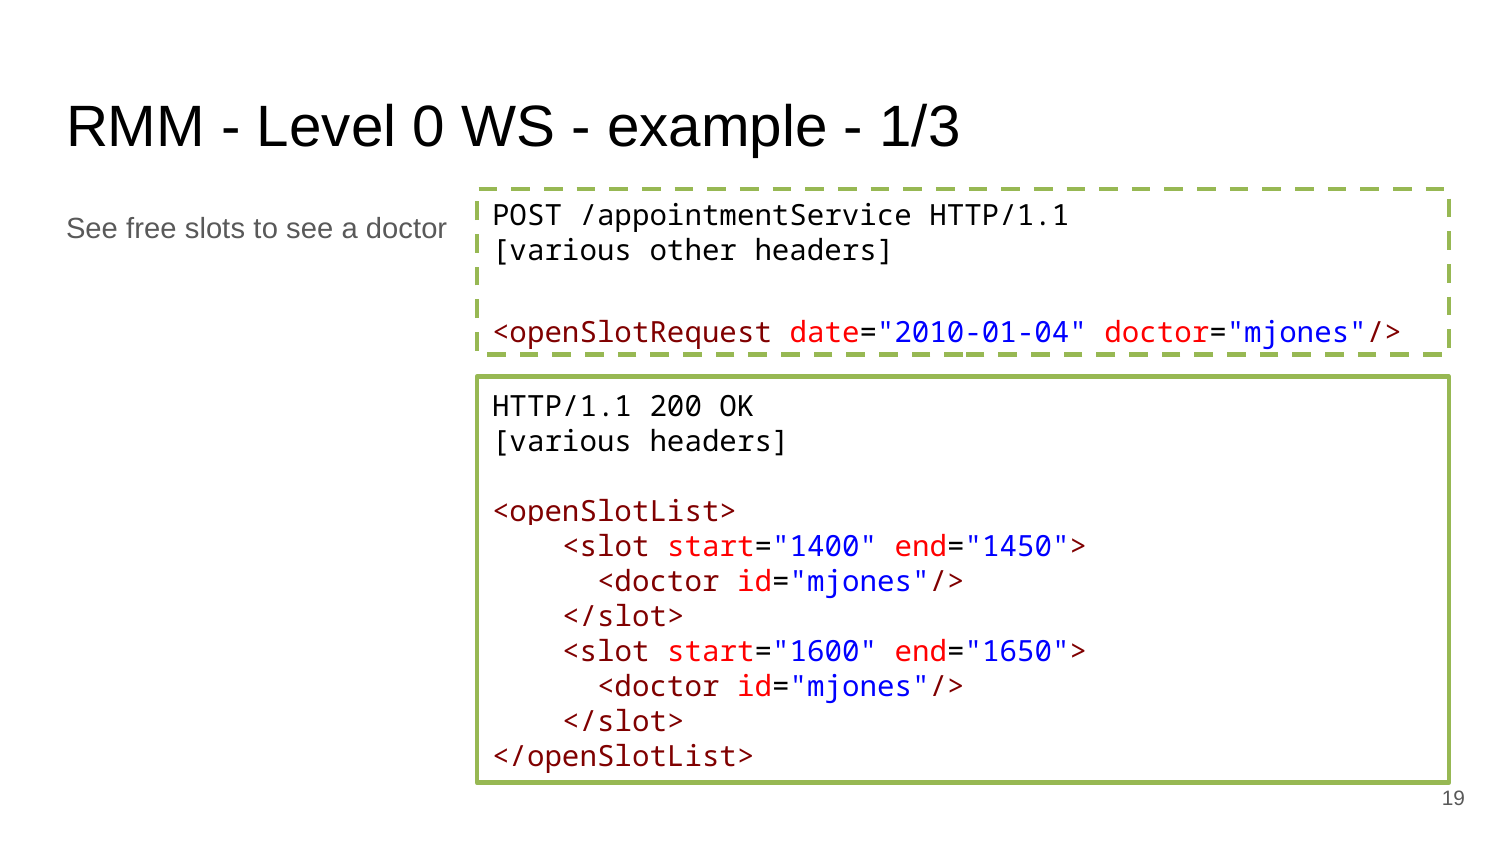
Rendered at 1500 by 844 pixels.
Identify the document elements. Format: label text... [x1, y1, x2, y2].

title RMM - Level 0 WS - example - 1/3 [51, 72, 1449, 167]
list See free slots to see a doctor [51, 189, 708, 750]
text_box HTTP/1.1 200 OK [various headers] <openSlotList> <slot start="1400" end="1450"> <doctor id="mjones"/> </slot> <slot start="1600" end="1650"> <doctor id="mjones"/> </slot> </openSlotList> [477, 376, 1449, 783]
text_box POST /appointmentService HTTP/1.1 [various other headers] <openSlotRequest date="2010-01-04" doctor="mjones"/> [477, 189, 1449, 355]
slide_number ‹#› [1389, 764, 1480, 830]
